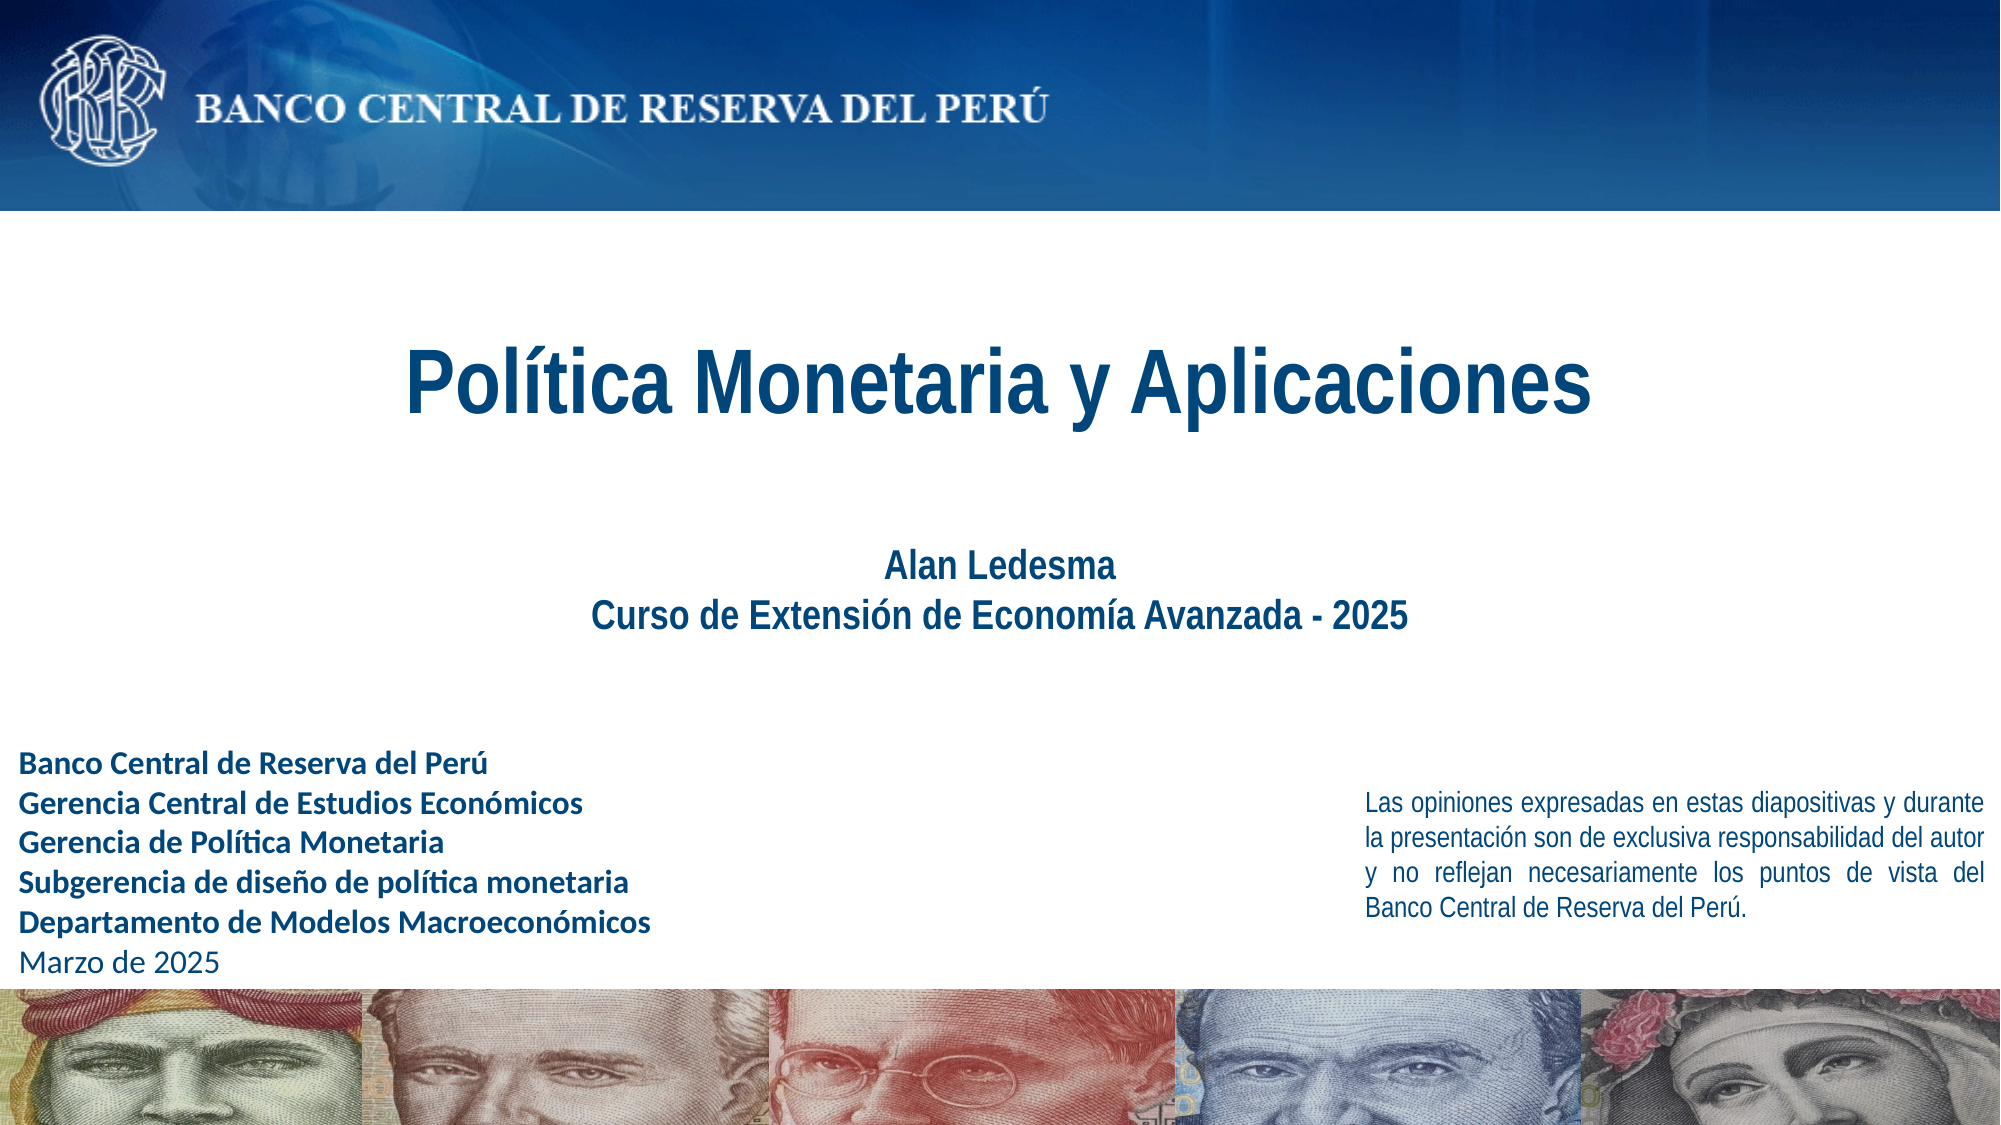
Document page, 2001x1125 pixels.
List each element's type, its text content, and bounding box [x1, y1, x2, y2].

text_box Política Monetaria y Aplicaciones [106, 283, 1894, 471]
text_box Las opiniones expresadas en estas diapositivas y durante la presentación son de exclusiva responsabilidad del autor y no reflejan necesariamente los puntos de vista del Banco Central de Reserva del Perú. [1350, 774, 2000, 932]
picture [0, 0, 2000, 211]
text_box Alan Ledesma Curso de Extensión de Economía Avanzada - 2025 [362, 494, 1638, 682]
text_box Banco Central de Reserva del Perú Gerencia Central de Estudios Económicos Gerencia de Política Monetaria Subgerencia de diseño de política monetaria Departamento de Modelos Macroeconómicos Marzo de 2025 [3, 733, 668, 989]
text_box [0, 989, 2000, 1125]
